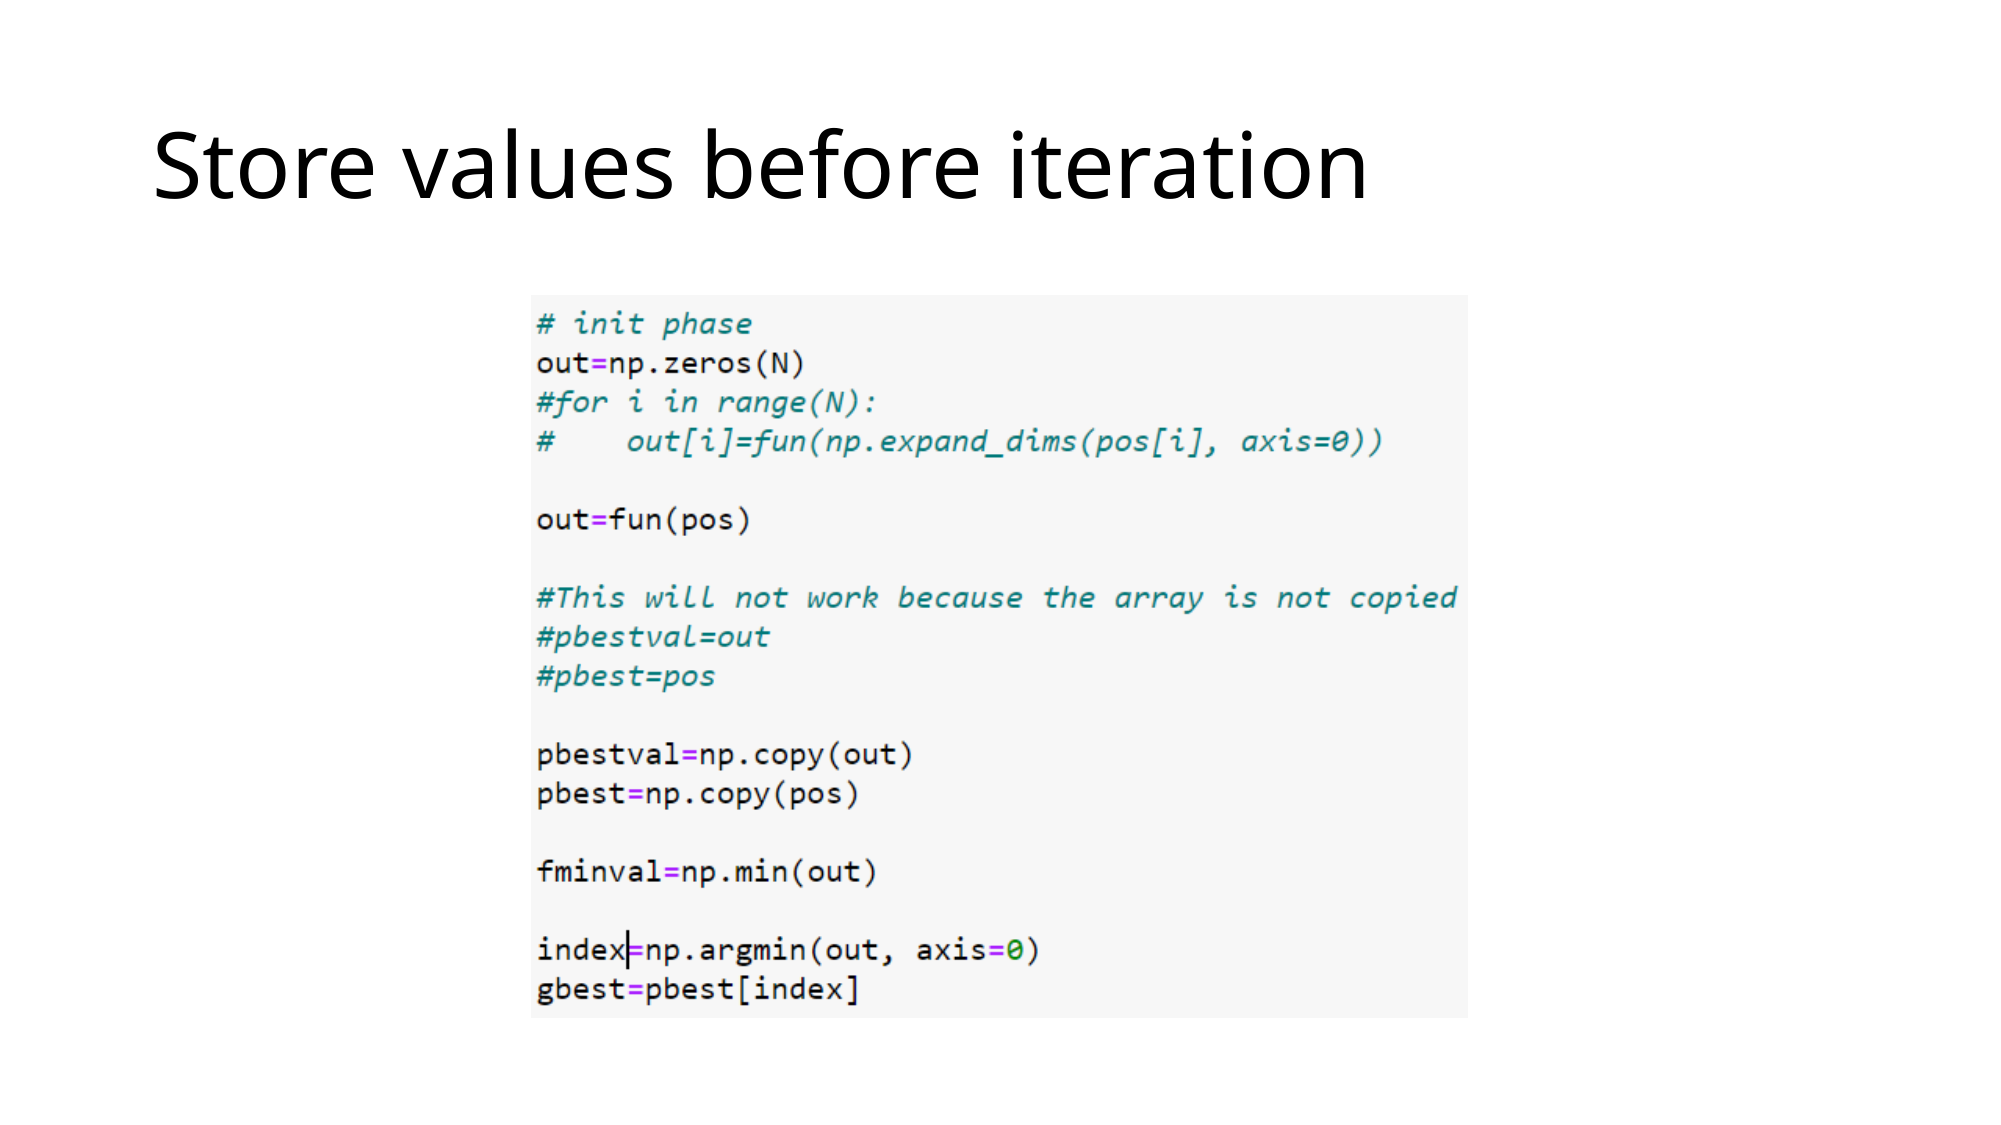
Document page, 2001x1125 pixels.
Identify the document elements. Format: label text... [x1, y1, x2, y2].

picture [531, 295, 1469, 1018]
title Store values before iteration [137, 59, 1863, 278]
